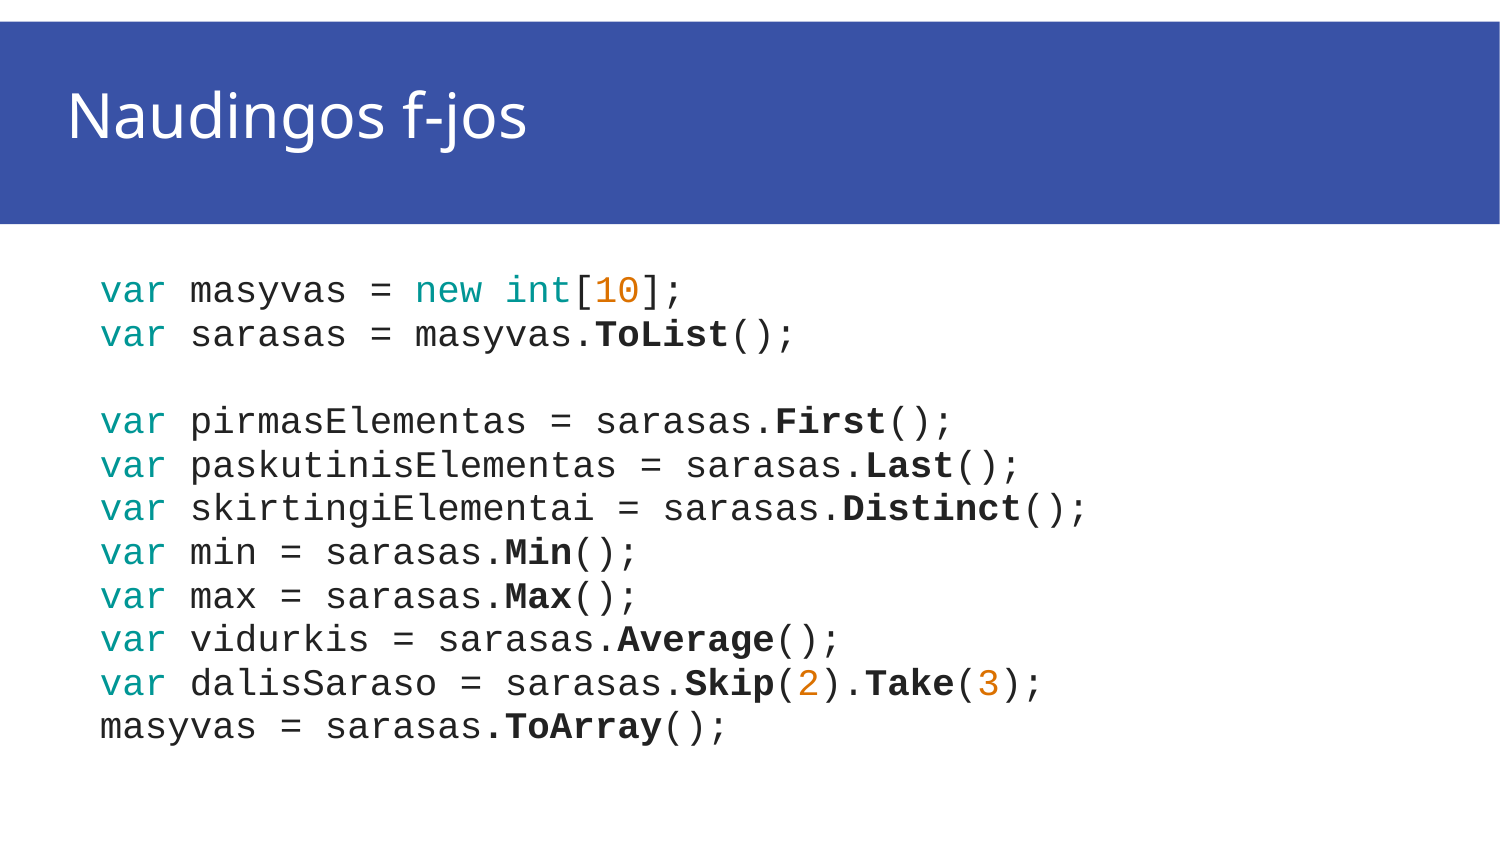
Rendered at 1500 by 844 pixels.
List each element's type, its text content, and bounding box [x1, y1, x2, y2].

list var masyvas = new int[10]; var sarasas = masyvas.ToList(); var pirmasElementas = sarasas.First(); var paskutinisElementas = sarasas.Last(); var skirtingiElementai = sarasas.Distinct(); var min = sarasas.Min(); var max = sarasas.Max(); var vidurkis = sarasas.Average(); var dalisSaraso = sarasas.Skip(2).Take(3); masyvas = sarasas.ToArray(); [51, 255, 1449, 821]
title Naudingos f-jos [51, 72, 1449, 167]
